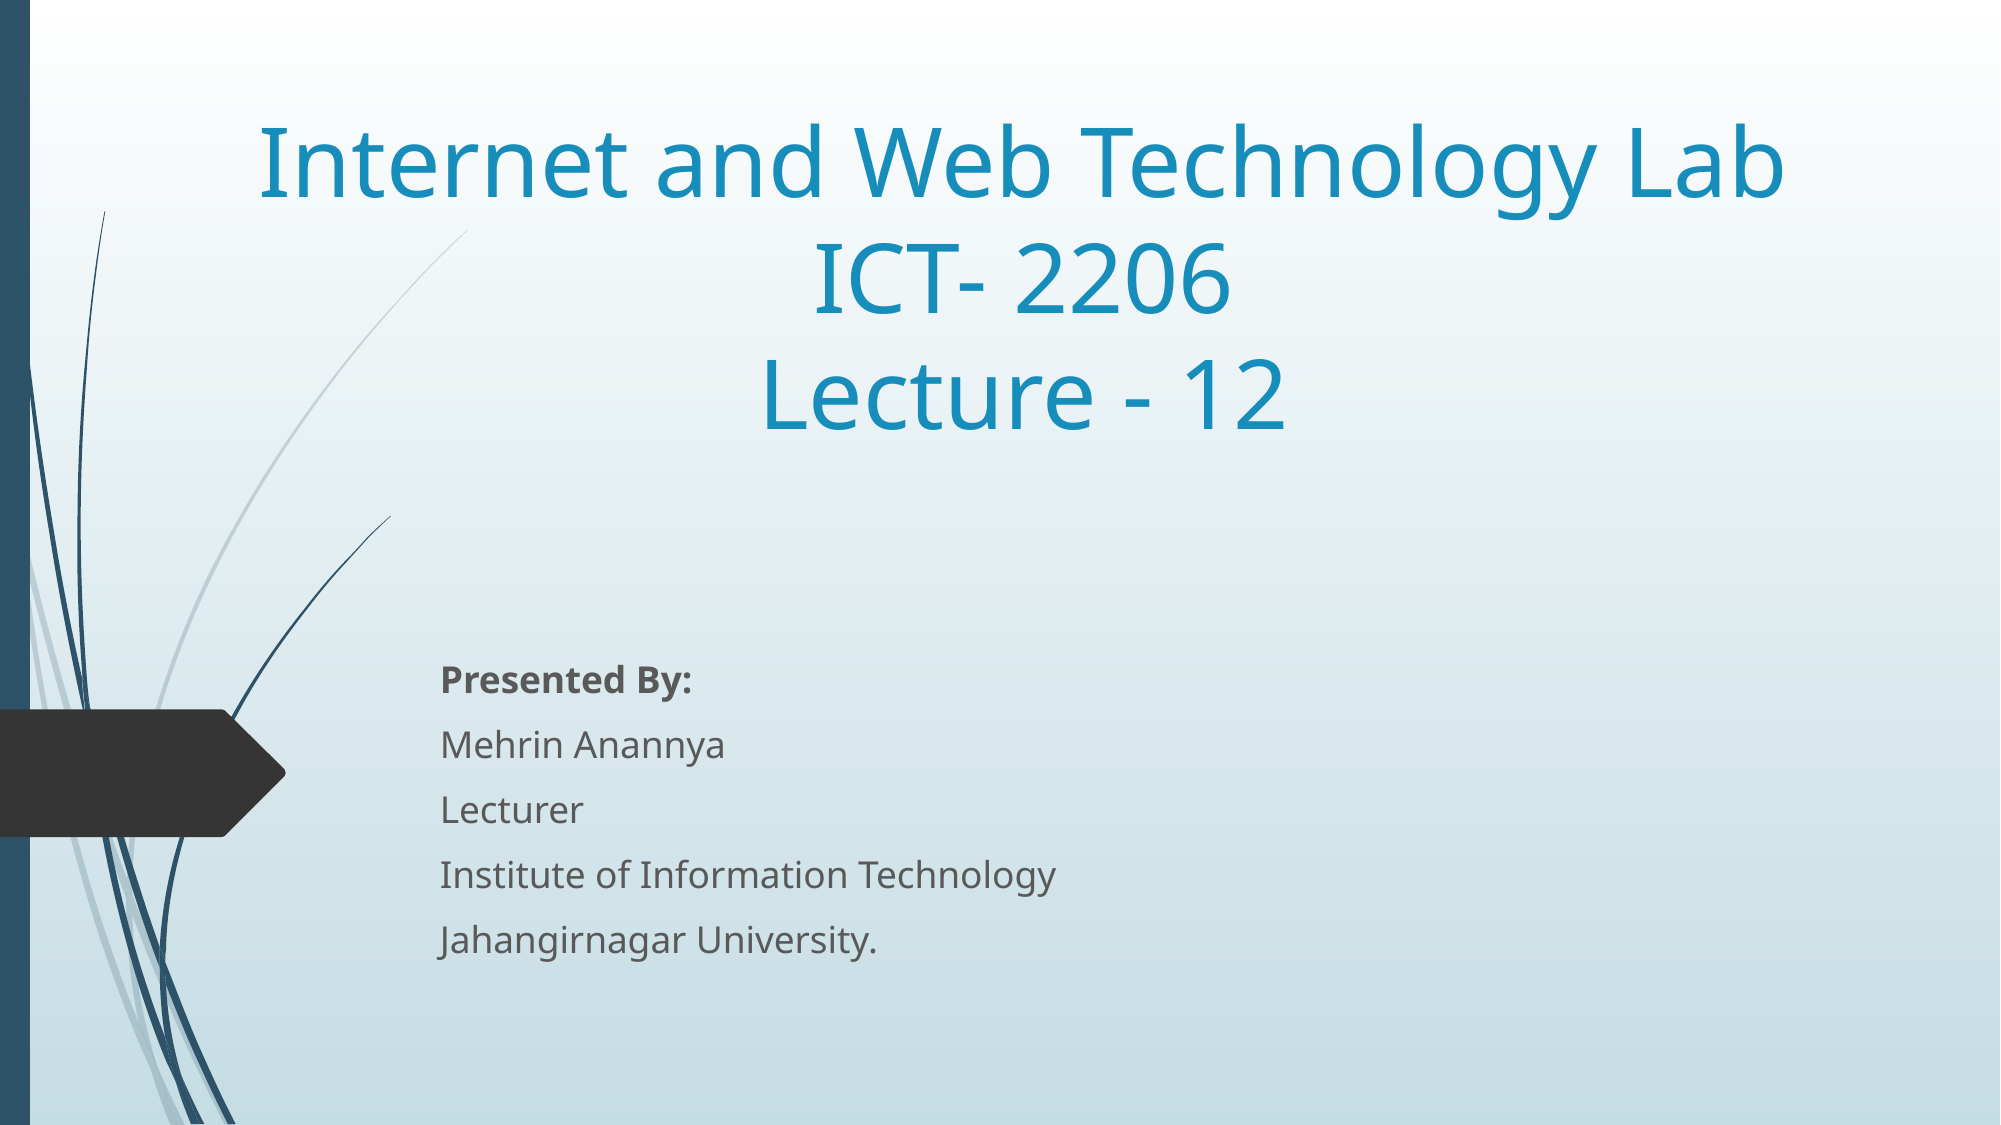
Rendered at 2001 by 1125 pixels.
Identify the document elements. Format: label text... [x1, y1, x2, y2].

title Internet and Web Technology Lab ICT- 2206 Lecture - 12 [150, 85, 1898, 457]
subtitle Presented By: Mehrin Anannya Lecturer Institute of Information Technology Jahangirnagar University. [424, 648, 1888, 969]
